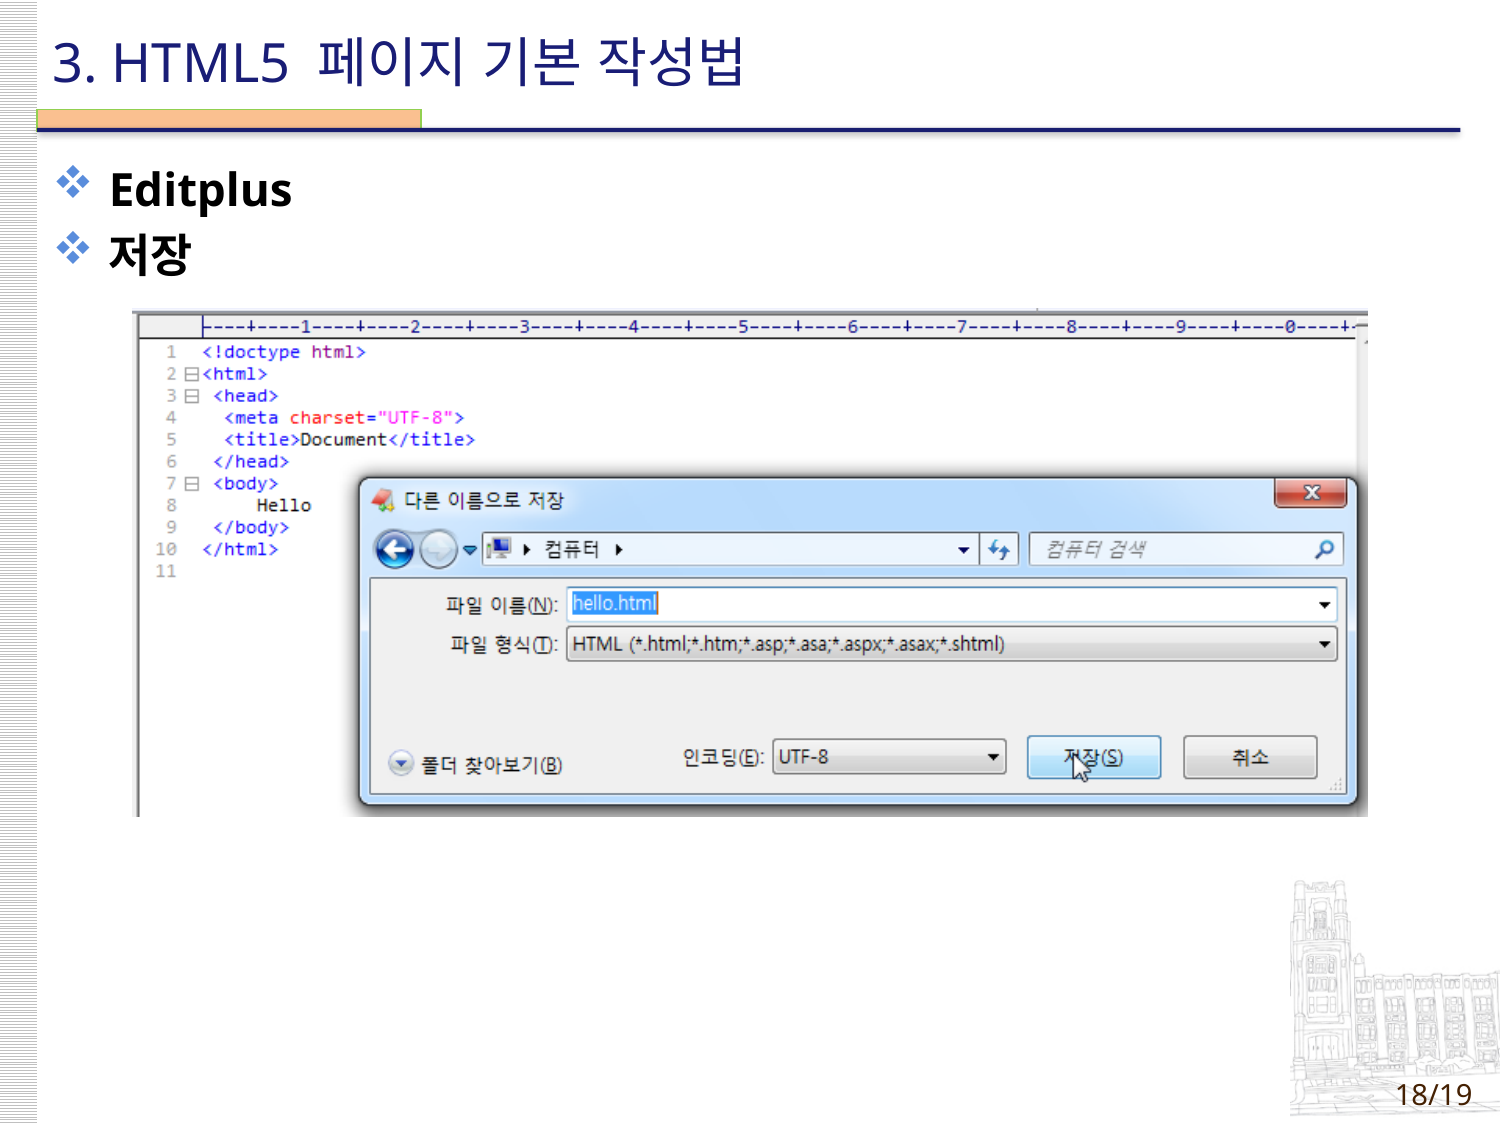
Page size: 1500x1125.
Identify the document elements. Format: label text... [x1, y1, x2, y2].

picture [131, 308, 1369, 817]
picture [1290, 874, 1500, 1125]
picture [1459, 1086, 1468, 1095]
title 3. HTML5 페이지 기본 작성법 [37, 13, 1278, 109]
list Editplus 저장 [37, 152, 1463, 1091]
picture [1415, 1095, 1424, 1103]
